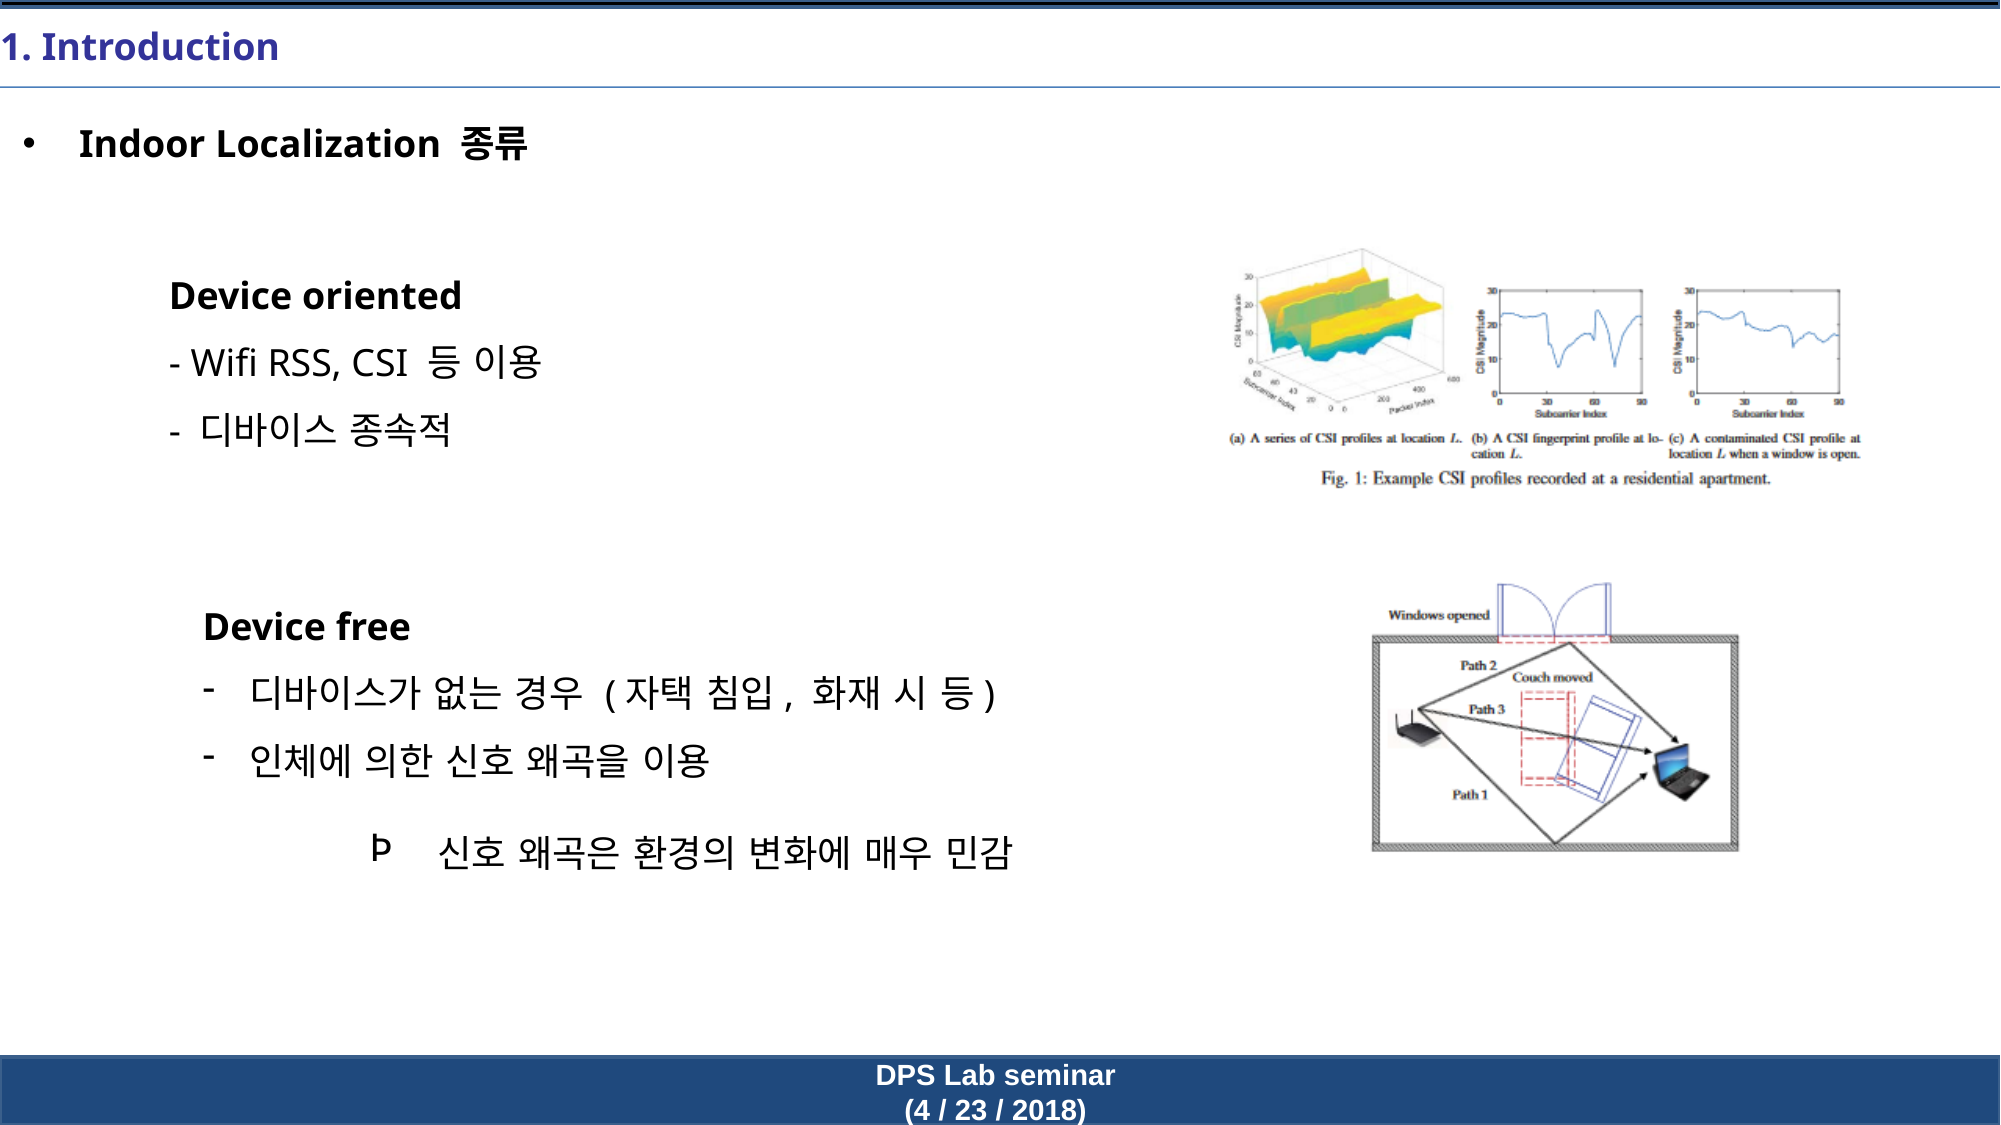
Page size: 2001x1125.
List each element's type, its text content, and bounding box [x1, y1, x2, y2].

text_box 1. Introduction [0, 15, 334, 76]
text_box Device oriented - Wifi RSS, CSI 등 이용 - 디바이스 종속적 [154, 241, 576, 437]
text_box 신호 왜곡은 환경의 변화에 매우 민감 [354, 822, 1010, 883]
text_box [0, 0, 2000, 9]
text_box Indoor Localization 종류 [7, 113, 586, 173]
picture [1316, 581, 1759, 864]
text_box DPS Lab seminar (4 / 23 / 2018) [0, 1055, 2000, 1125]
text_box Device free 디바이스가 없는 경우 (자택 침입, 화재 시 등) 인체에 의한 신호 왜곡을 이용 [187, 572, 968, 768]
picture [1169, 243, 1875, 493]
